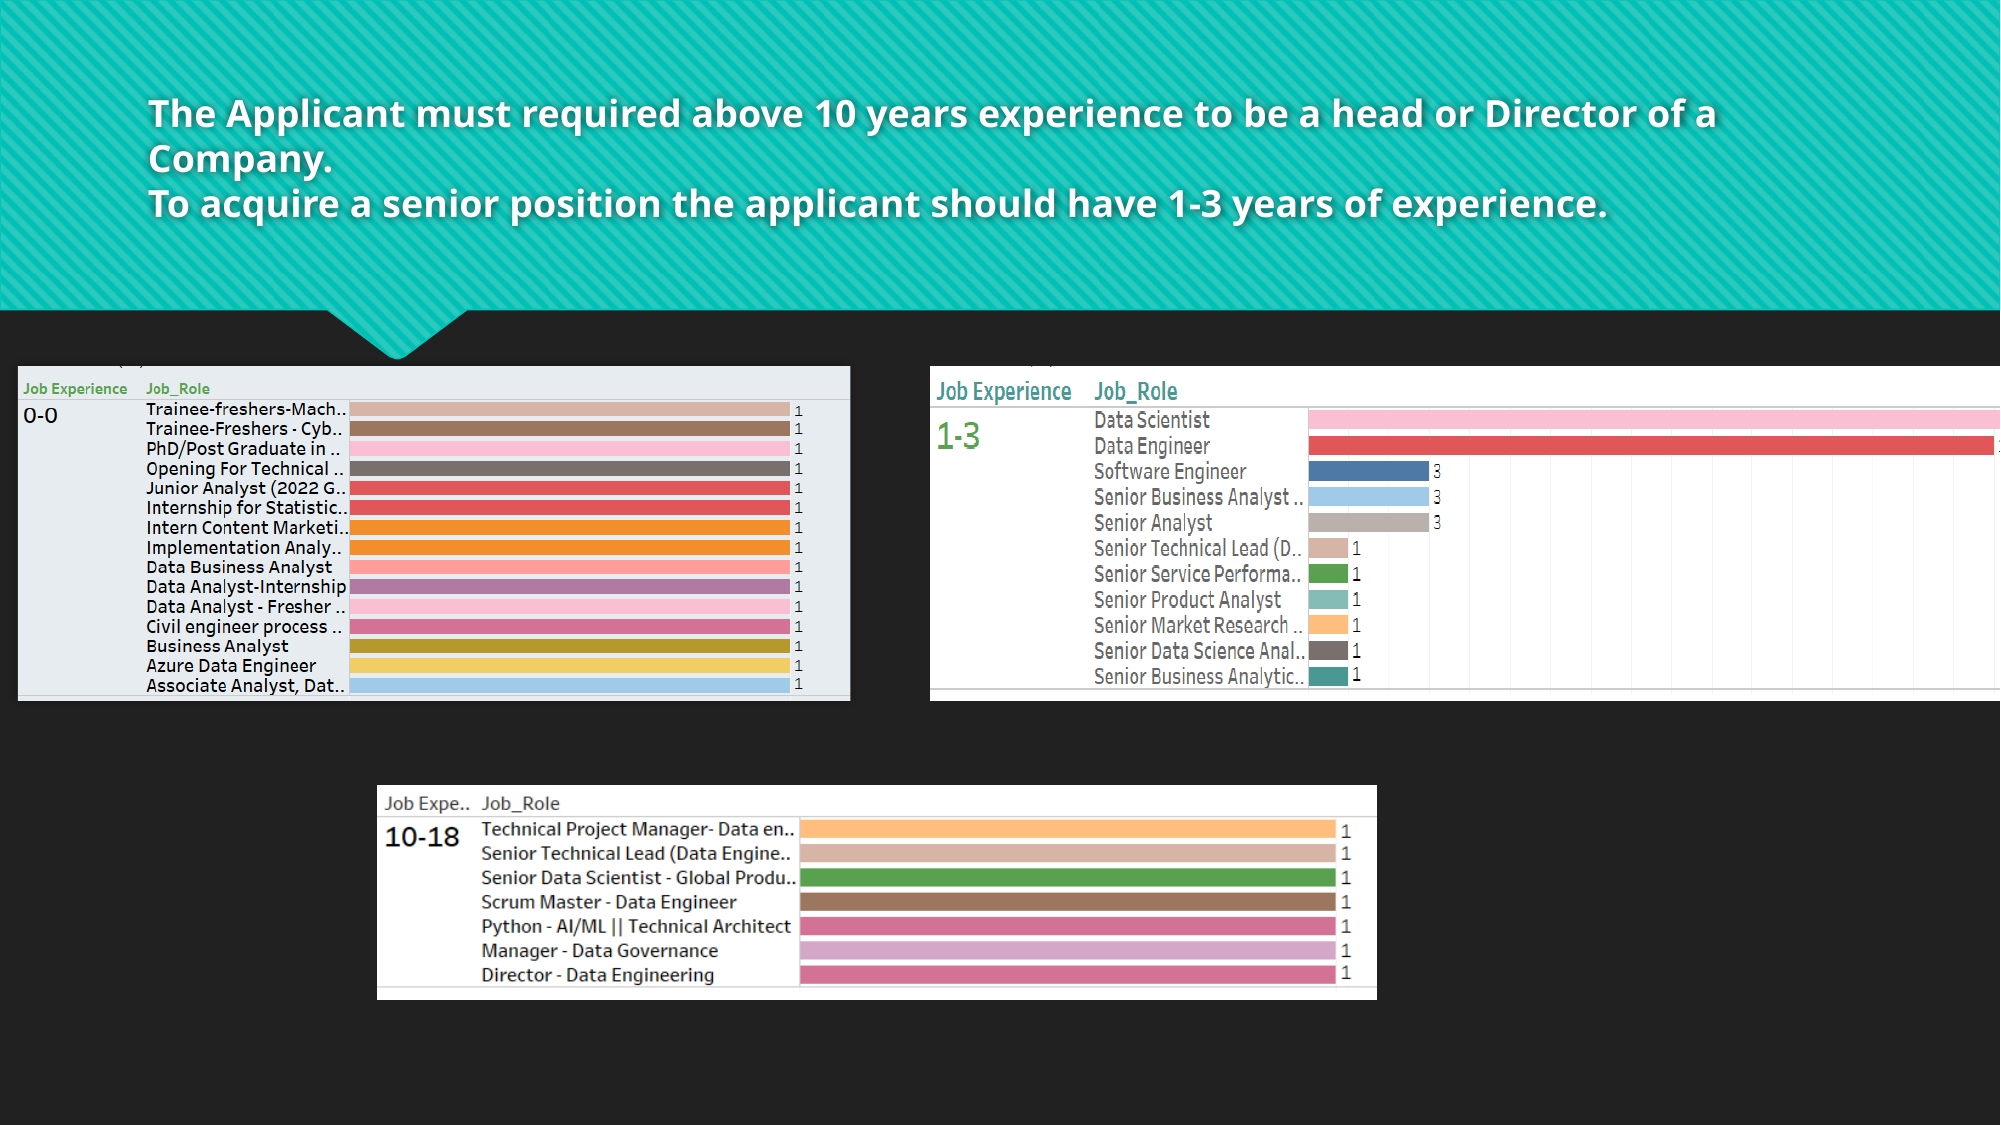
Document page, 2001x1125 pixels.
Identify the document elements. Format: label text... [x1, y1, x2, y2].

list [17, 366, 851, 701]
title The Applicant must required above 10 years experience to be a head or Director of a Company. To acquire a senior position the applicant should have 1-3 years of experience. [132, 73, 1868, 233]
picture [376, 784, 1378, 1000]
picture [861, 366, 2000, 701]
